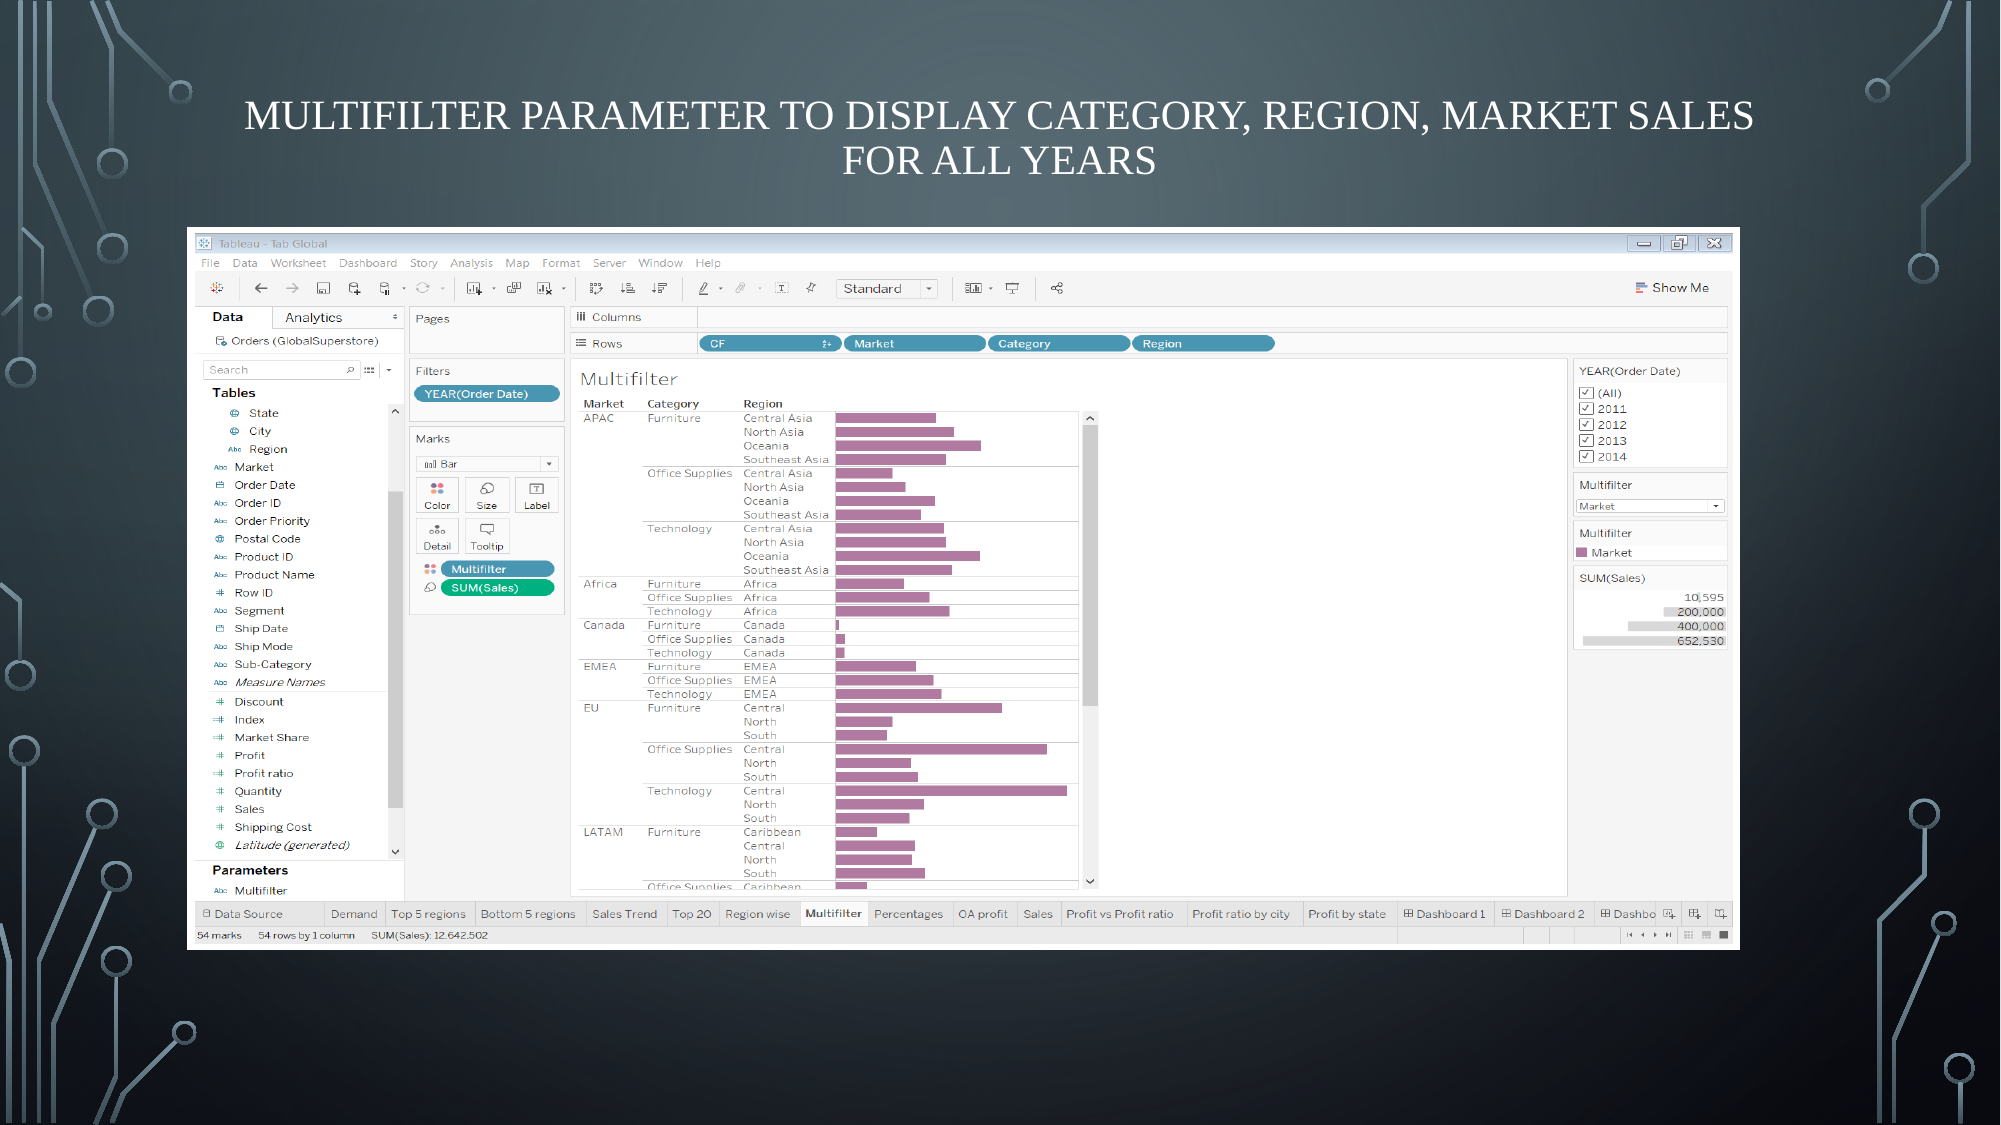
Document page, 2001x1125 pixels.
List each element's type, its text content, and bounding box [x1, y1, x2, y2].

title MULTIFILTER PARAMETER TO DISPLAY category, Region, Market Sales For all Years [187, 101, 1813, 175]
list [186, 227, 1740, 951]
